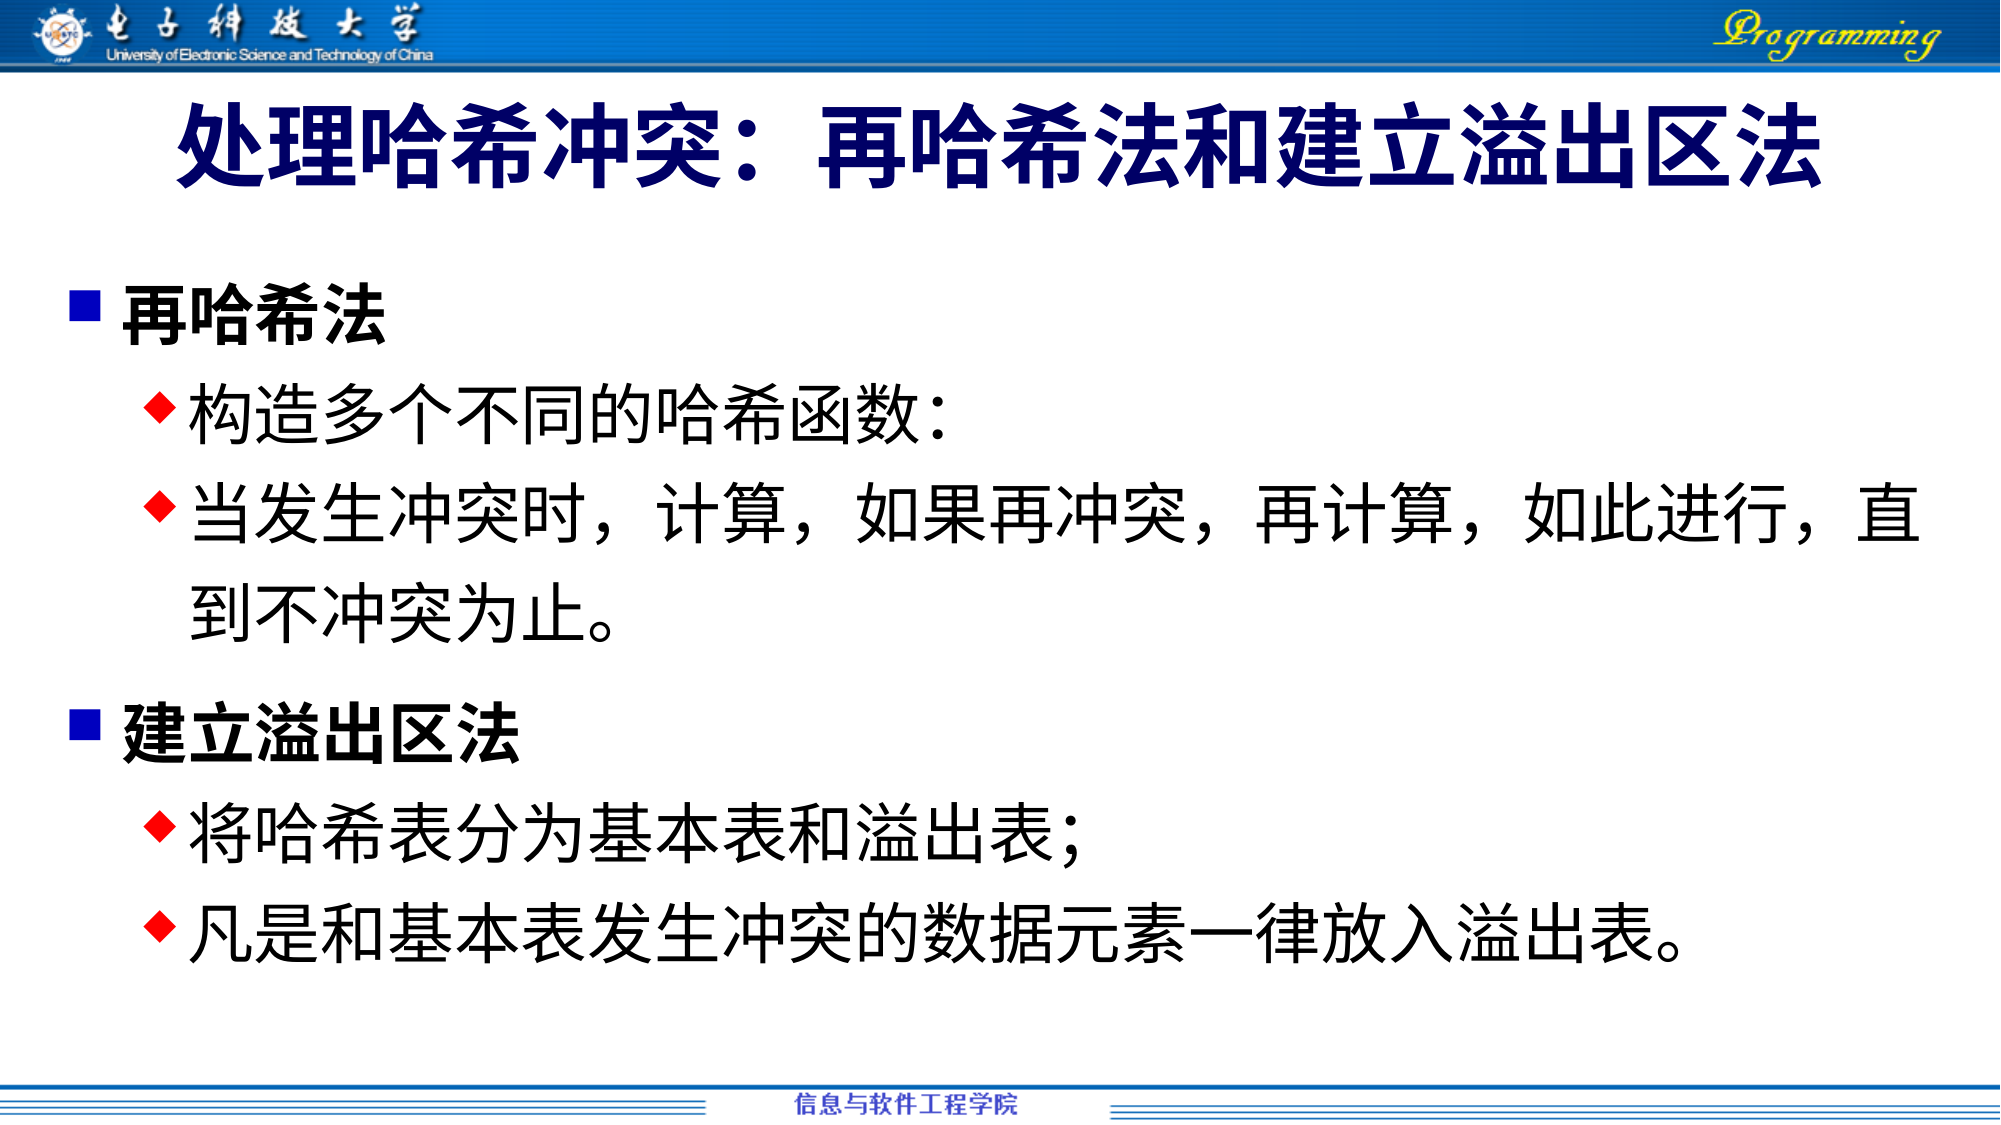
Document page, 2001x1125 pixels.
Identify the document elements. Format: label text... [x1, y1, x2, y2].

title 处理哈希冲突：再哈希法和建立溢出区法 [150, 87, 1850, 200]
picture [0, 0, 2000, 1125]
